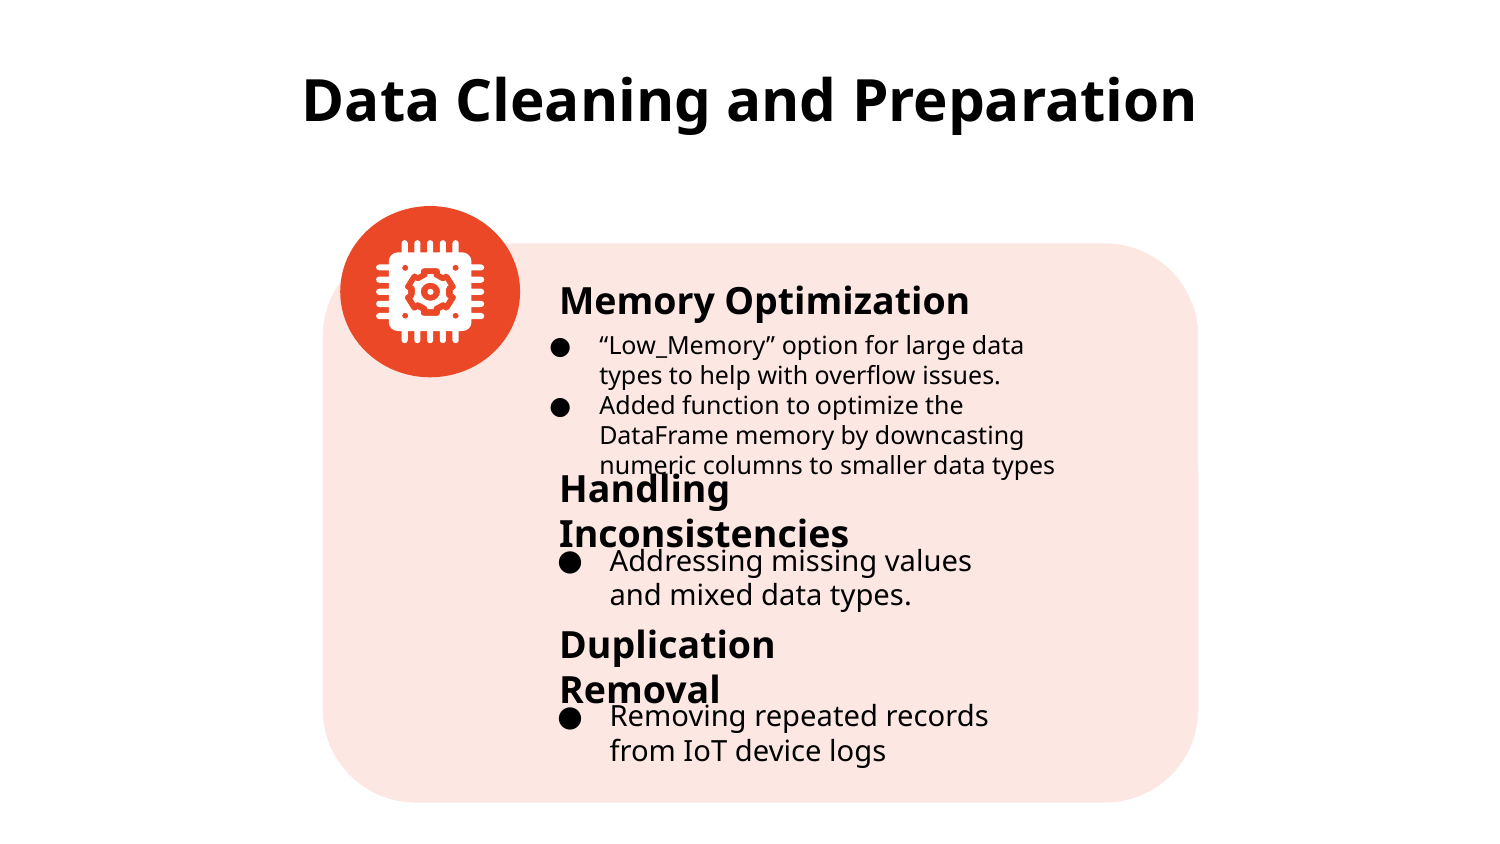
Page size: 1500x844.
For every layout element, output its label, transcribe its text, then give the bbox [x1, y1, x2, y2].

title Data Cleaning and Preparation [75, 67, 1425, 129]
text_box [340, 206, 518, 378]
text_box [322, 243, 1199, 803]
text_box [375, 239, 485, 344]
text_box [519, 482, 1015, 617]
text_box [519, 638, 1015, 773]
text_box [509, 272, 1075, 454]
